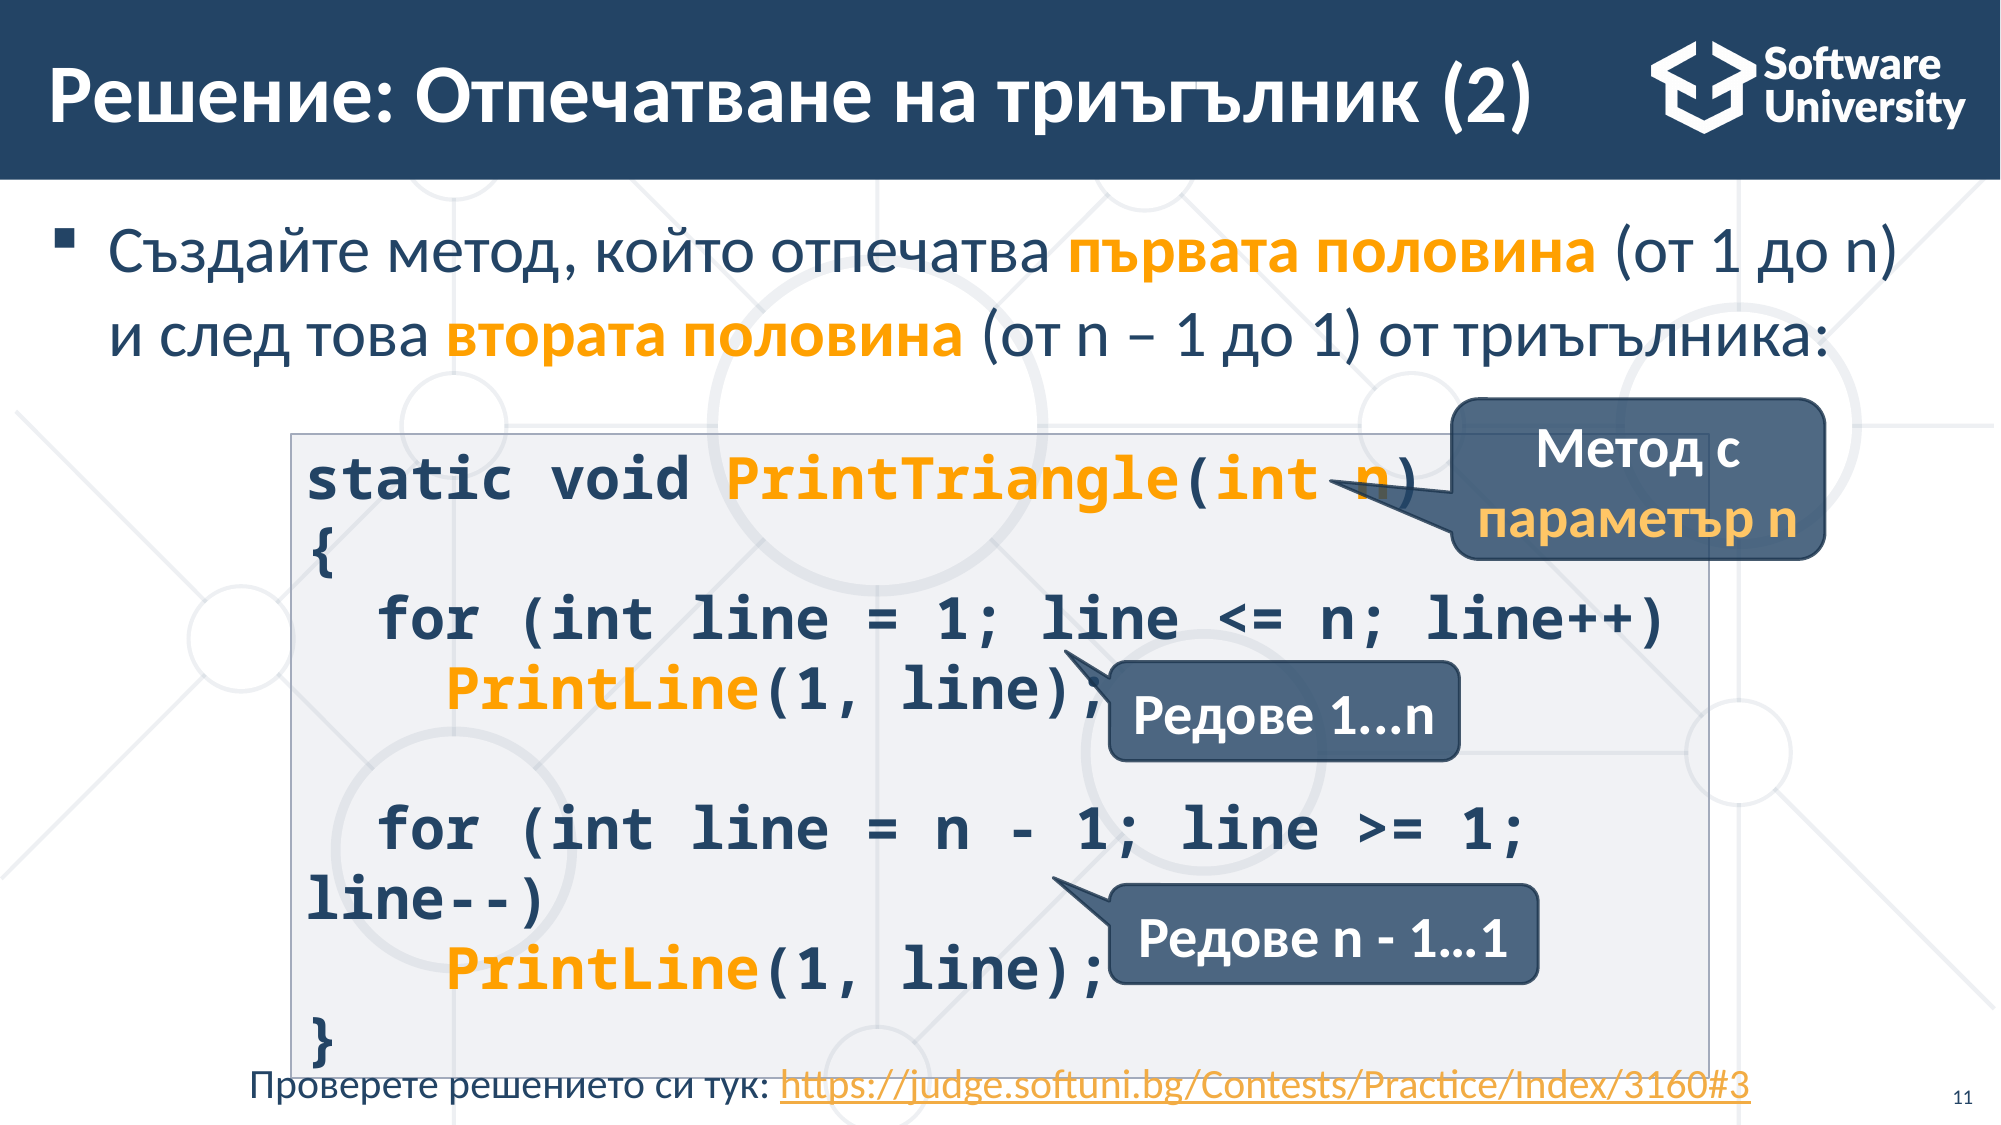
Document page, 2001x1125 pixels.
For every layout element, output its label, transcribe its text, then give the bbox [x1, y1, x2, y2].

text_box Редове 1...n [1063, 649, 1462, 763]
picture [1651, 41, 1966, 134]
slide_number 11 [1927, 1067, 1989, 1117]
text_box static void PrintTriangle(int n) { for (int line = 1; line <= n; line++) PrintLine(1, line); for (int line = n - 1; line >= 1; line--) PrintLine(1, line); } [290, 433, 1710, 1049]
text_box Метод с параметър n [1328, 396, 1828, 562]
title Решение: Отпечатване на триъгълник (2) [31, 16, 1625, 162]
text_box Редове n - 1…1 [1051, 875, 1541, 986]
text_box Проверете решението си тук: https://judge.softuni.bg/Contests/Practice/Index/3160#3 [131, 1049, 1869, 1115]
list Създайте метод, който отпечатва първата половина (от 1 до n) и след това втората половина (от n – 1 до 1) от триъгълника: [31, 196, 1945, 1050]
